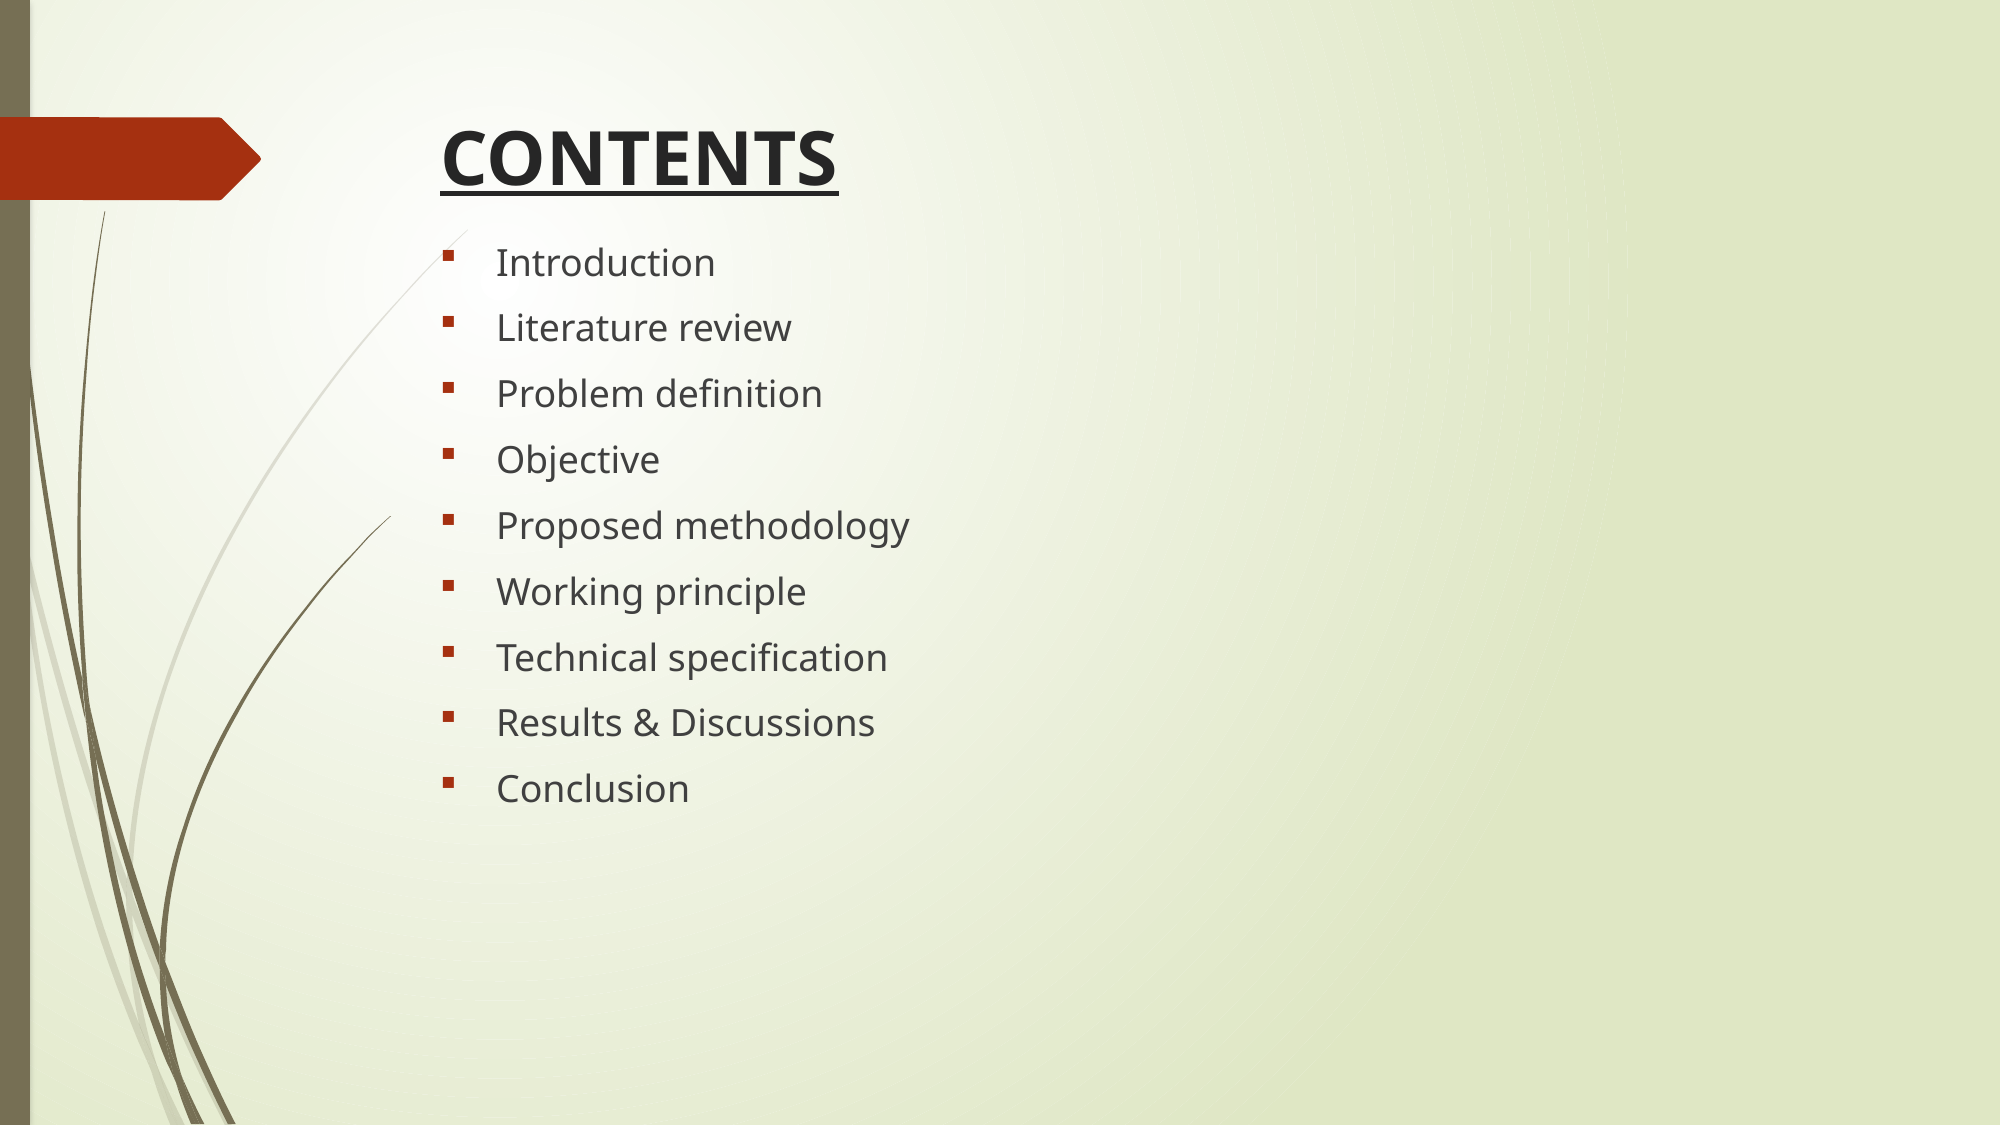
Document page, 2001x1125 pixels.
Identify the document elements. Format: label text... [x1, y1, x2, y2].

title CONTENTS [425, 102, 1888, 231]
list Introduction Literature review Problem definition Objective Proposed methodology Working principle Technical specification Results & Discussions Conclusion [424, 231, 1888, 1082]
